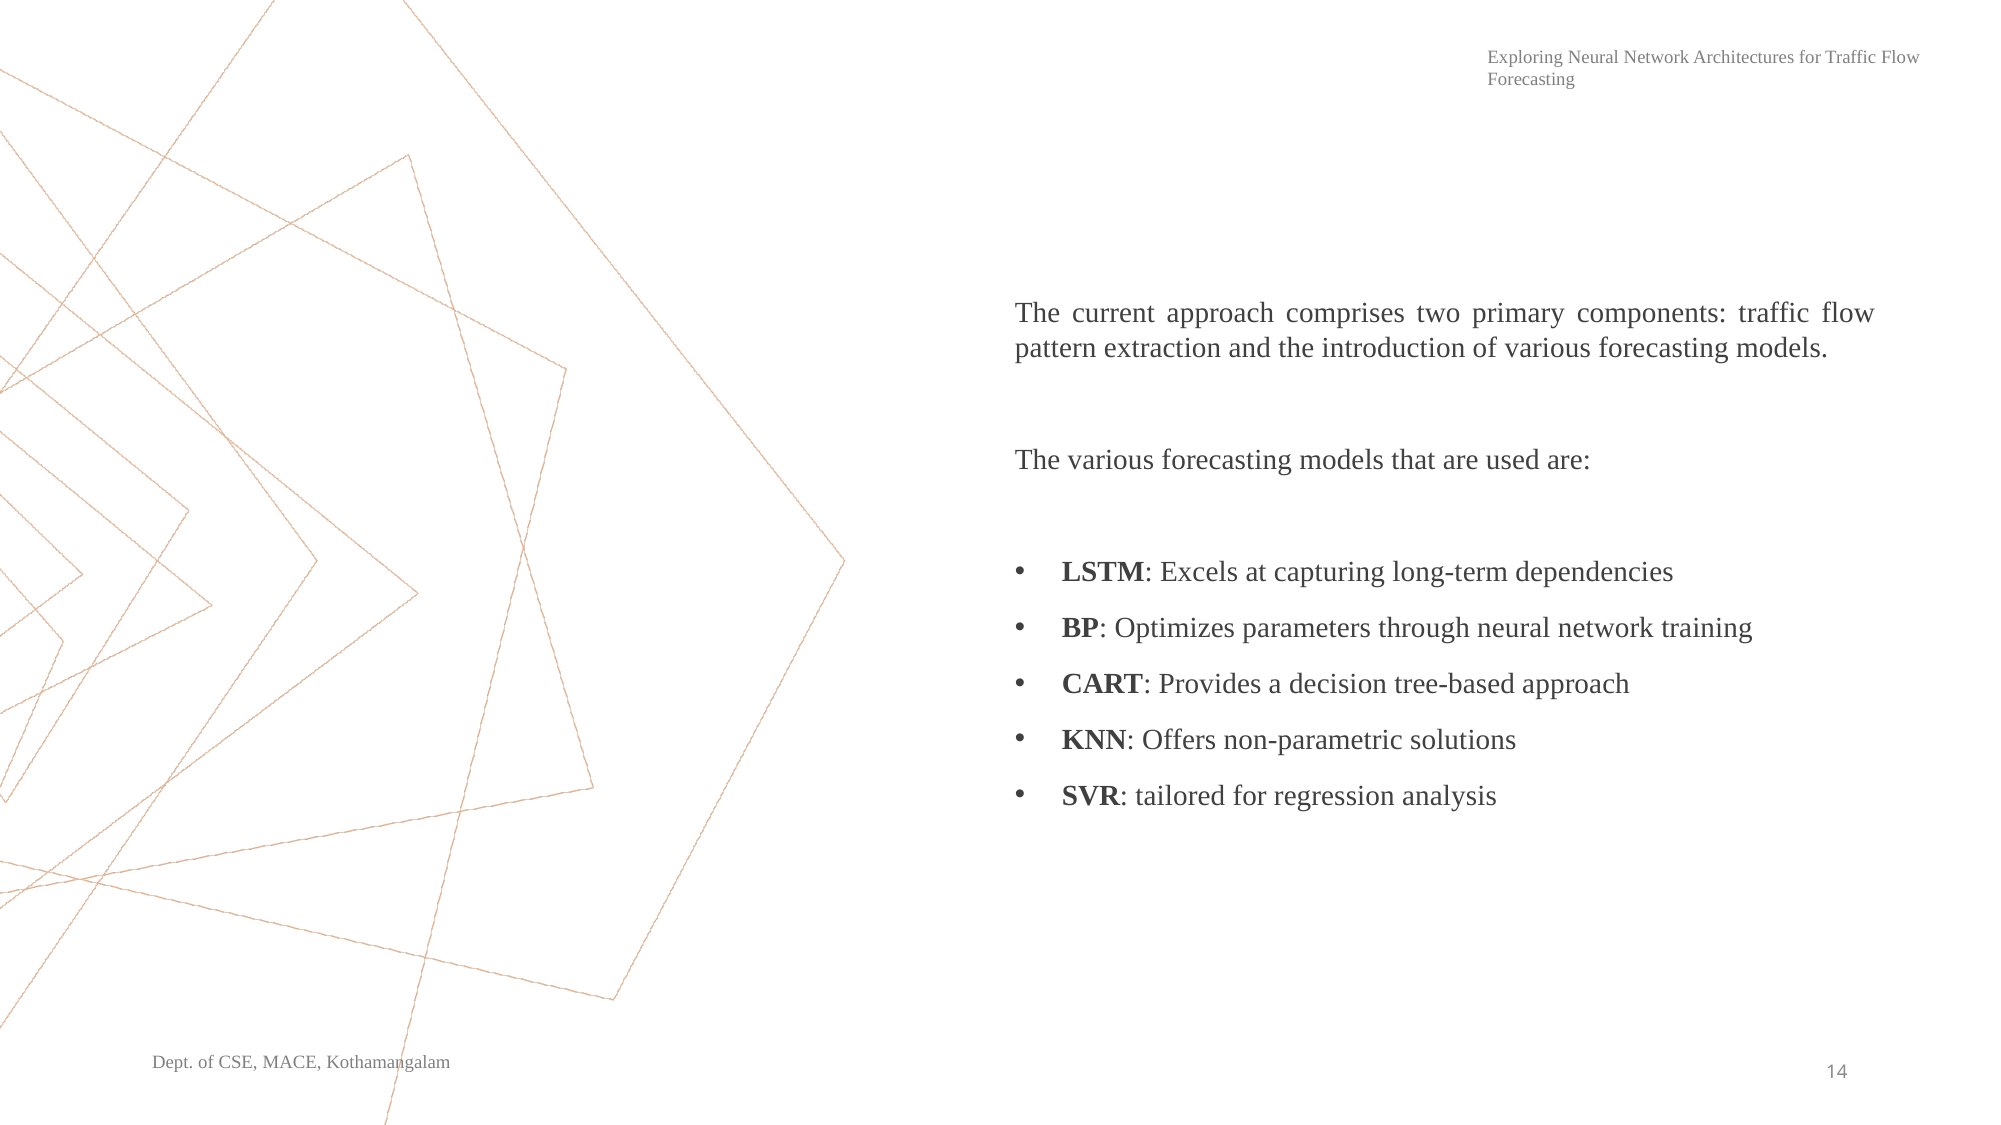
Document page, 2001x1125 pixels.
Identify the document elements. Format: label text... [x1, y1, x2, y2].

list The current approach comprises two primary components: traffic flow pattern extraction and the introduction of various forecasting models. The various forecasting models that are used are: LSTM: Excels at capturing long-term dependencies BP: Optimizes parameters through neural network training CART: Provides a decision tree-based approach KNN: Offers non-parametric solutions SVR: tailored for regression analysis [999, 286, 1892, 858]
slide_number 14 [1412, 1042, 1863, 1103]
picture [0, 0, 893, 1125]
